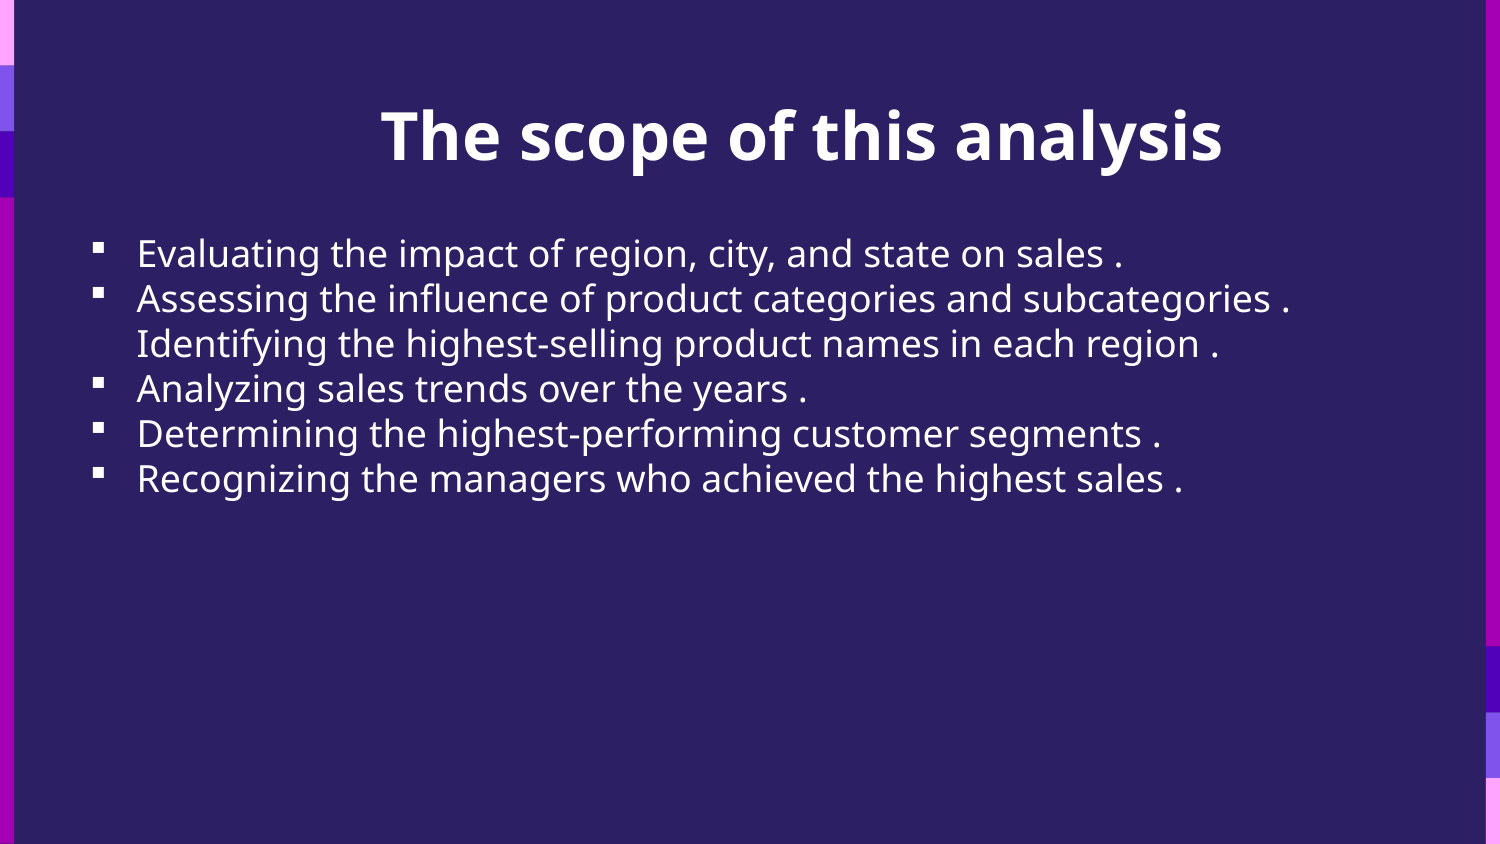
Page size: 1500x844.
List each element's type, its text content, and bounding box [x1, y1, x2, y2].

text_box The scope of this analysis [365, 86, 1246, 181]
text_box Evaluating the impact of region, city, and state on sales . Assessing the influence of product categories and subcategories . Identifying the highest-selling product names in each region . Analyzing sales trends over the years . Determining the highest-performing customer segments . Recognizing the managers who achieved the highest sales . [75, 222, 1393, 553]
